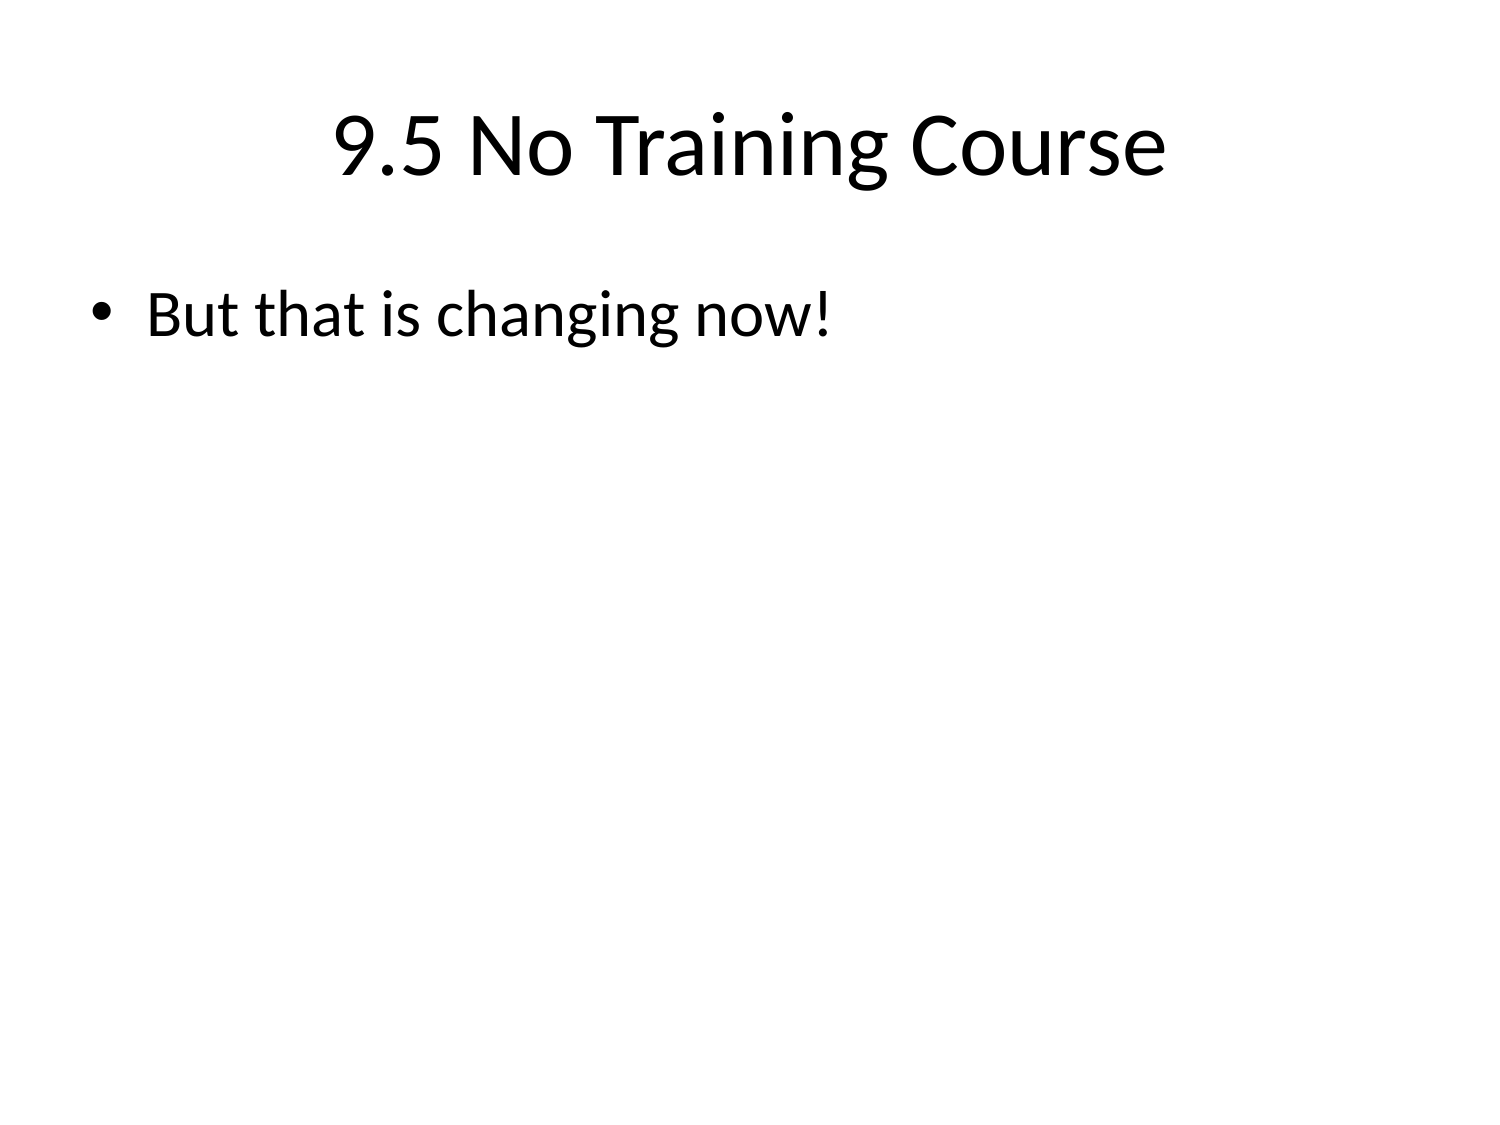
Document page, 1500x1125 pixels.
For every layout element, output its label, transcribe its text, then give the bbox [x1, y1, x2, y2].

title 9.5 No Training Course [75, 45, 1425, 233]
list But that is changing now! [75, 262, 1425, 1005]
